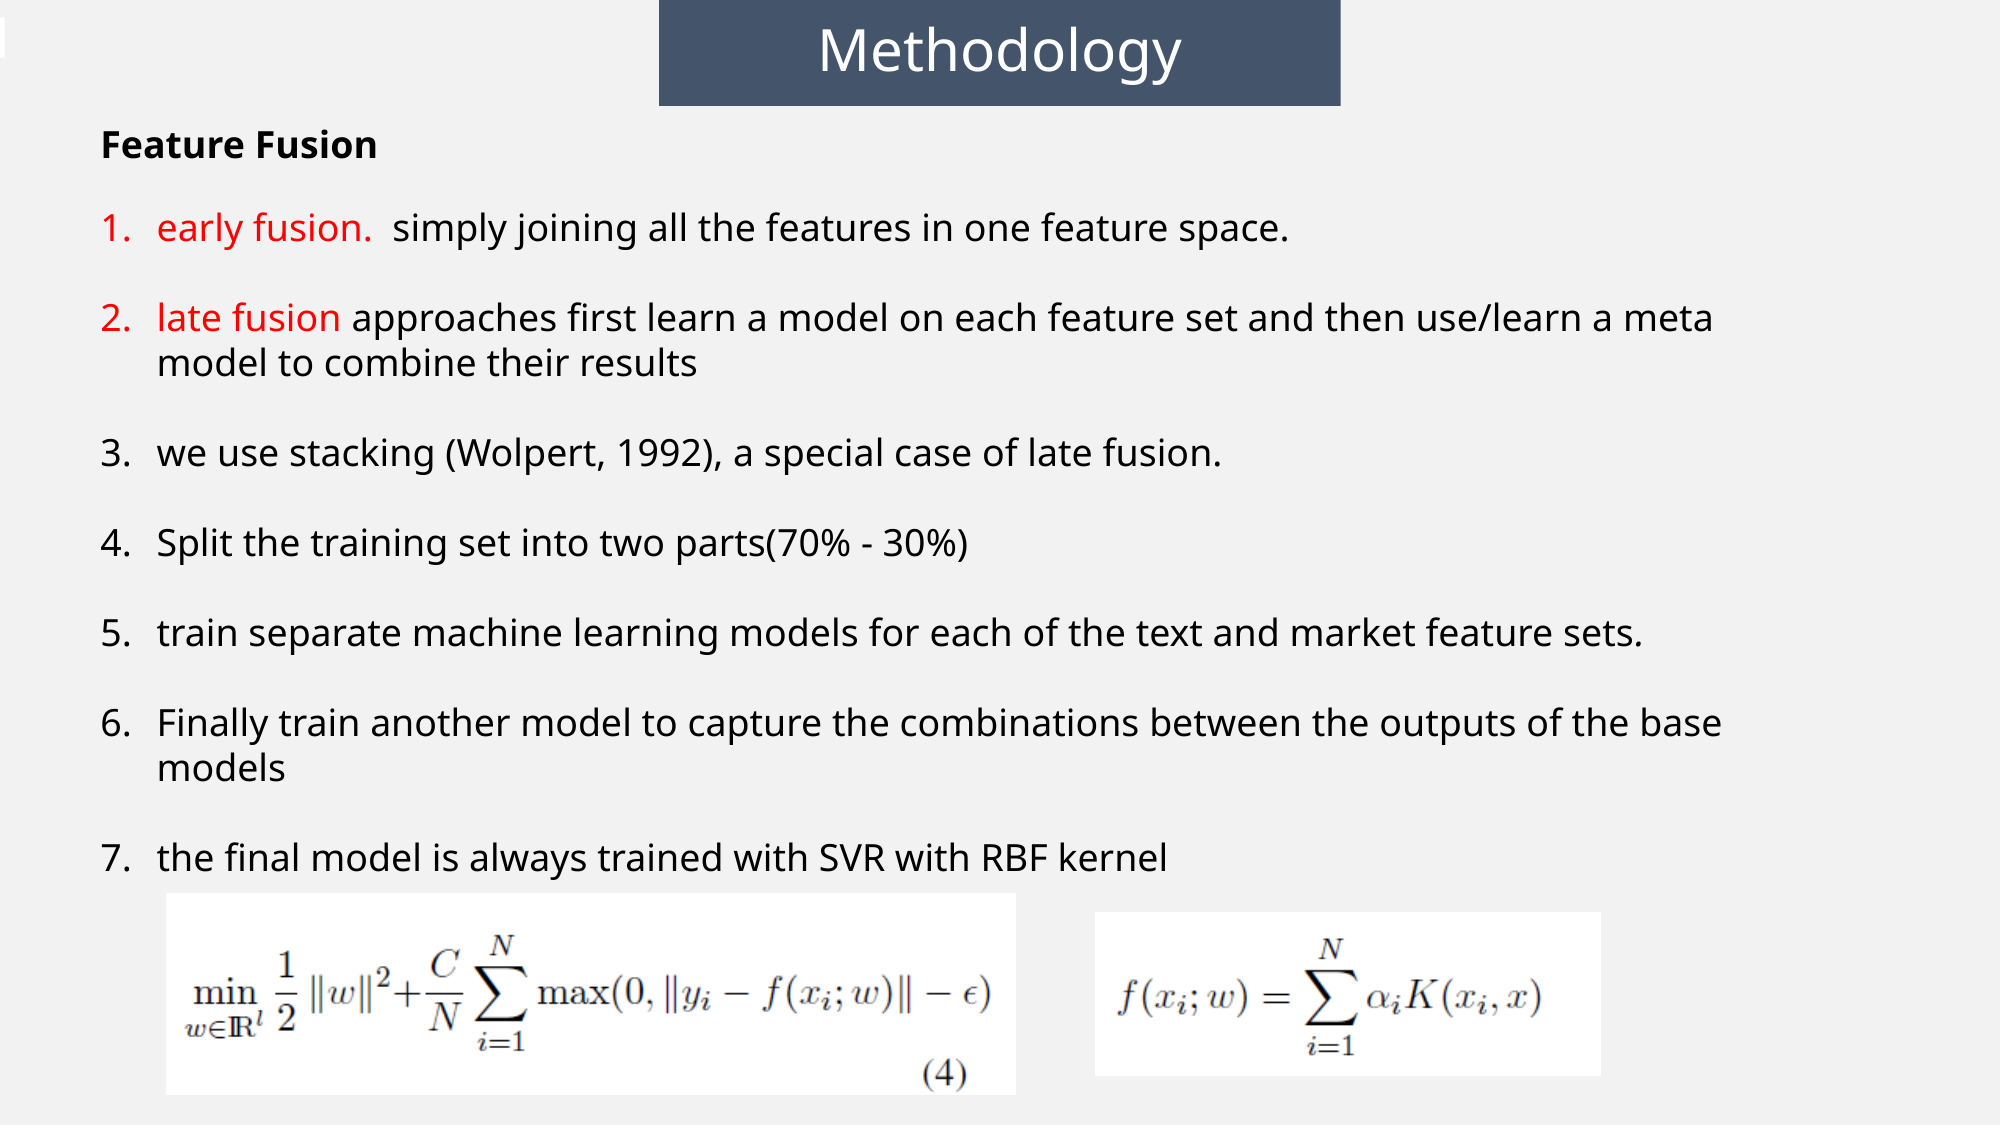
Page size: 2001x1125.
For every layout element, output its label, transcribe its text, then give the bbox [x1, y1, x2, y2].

picture [1095, 912, 1601, 1076]
title Methodology [742, 13, 1258, 93]
picture [166, 893, 1016, 1096]
text_box early fusion. simply joining all the features in one feature space. late fusion approaches first learn a model on each feature set and then use/learn a meta model to combine their results we use stacking (Wolpert, 1992), a special case of late fusion. Split the training set into two parts(70% - 30%) train separate machine learning models for each of the text and market feature sets. Finally train another model to capture the combinations between the outputs of the base models the final model is always trained with SVR with RBF kernel [85, 196, 1850, 887]
text_box Feature Fusion [85, 113, 1945, 174]
text_box [0, 17, 5, 58]
